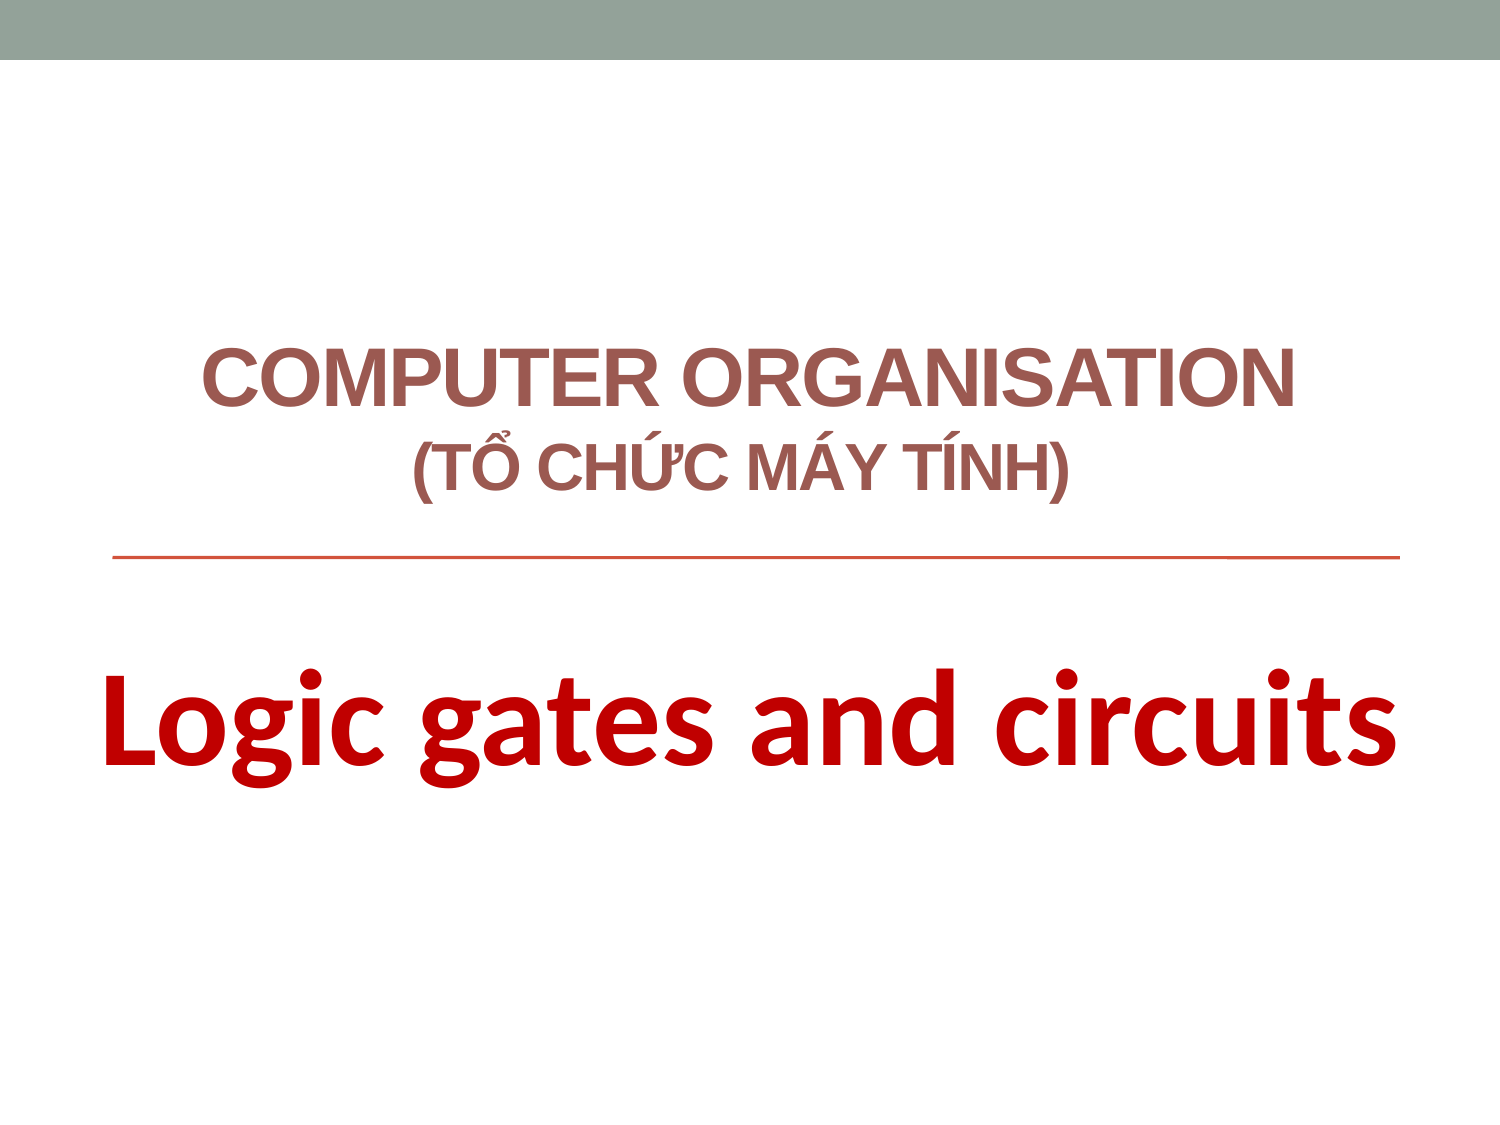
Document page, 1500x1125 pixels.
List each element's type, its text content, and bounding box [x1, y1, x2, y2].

title COMPUTER ORGANISATION (TỔ CHỨC MÁY TÍNH) [0, 305, 1500, 511]
text_box Logic gates and circuits [0, 620, 1500, 800]
